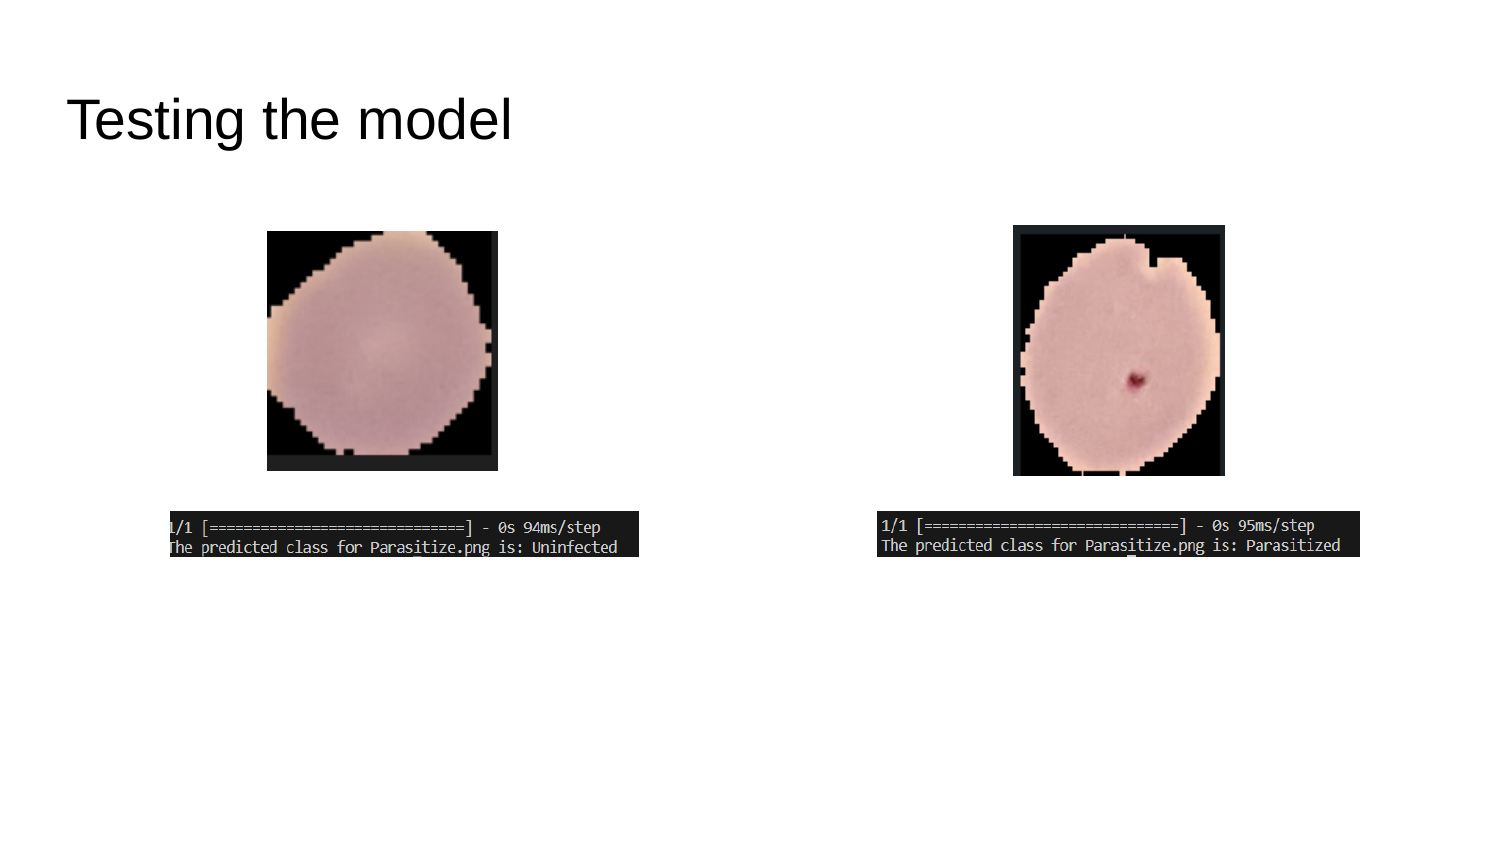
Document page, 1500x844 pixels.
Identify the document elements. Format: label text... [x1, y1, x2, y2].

picture [877, 511, 1361, 557]
picture [267, 230, 498, 471]
picture [1013, 225, 1225, 476]
picture [170, 511, 639, 557]
title Testing the model [51, 72, 1449, 167]
